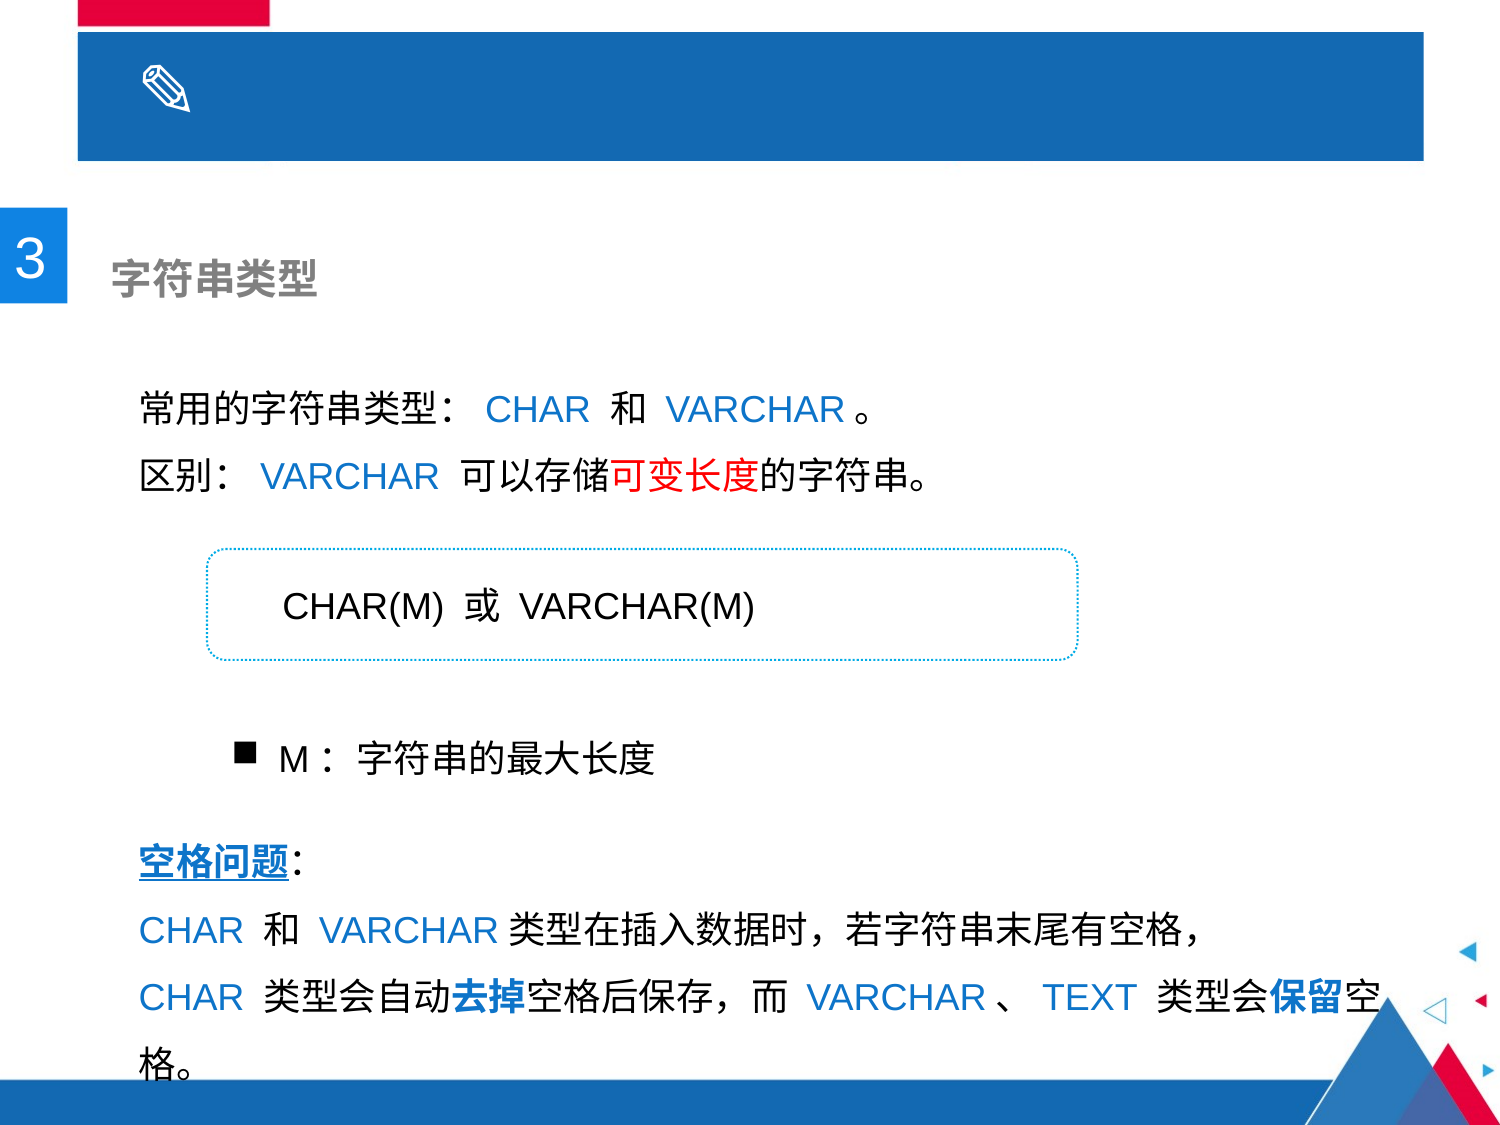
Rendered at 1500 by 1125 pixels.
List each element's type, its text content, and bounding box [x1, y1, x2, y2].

text_box M：字符串的最大长度 [216, 728, 764, 788]
text_box 空格问题： CHAR 和 VARCHAR类型在插入数据时，若字符串末尾有空格， CHAR 类型会自动去掉空格后保存，而 VARCHAR、TEXT 类型会保留空格。 [123, 808, 1436, 1093]
text_box CHAR(M) 或 VARCHAR(M) [267, 574, 1025, 635]
text_box 常用的字符串类型：CHAR 和 VARCHAR。 区别：VARCHAR 可以存储可变长度的字符串。 [123, 354, 1121, 505]
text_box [0, 207, 68, 304]
text_box [206, 548, 1078, 660]
picture [0, 0, 1500, 1125]
text_box 字符串类型 [69, 245, 842, 355]
title 3.1 数据类型 [271, 25, 1046, 153]
